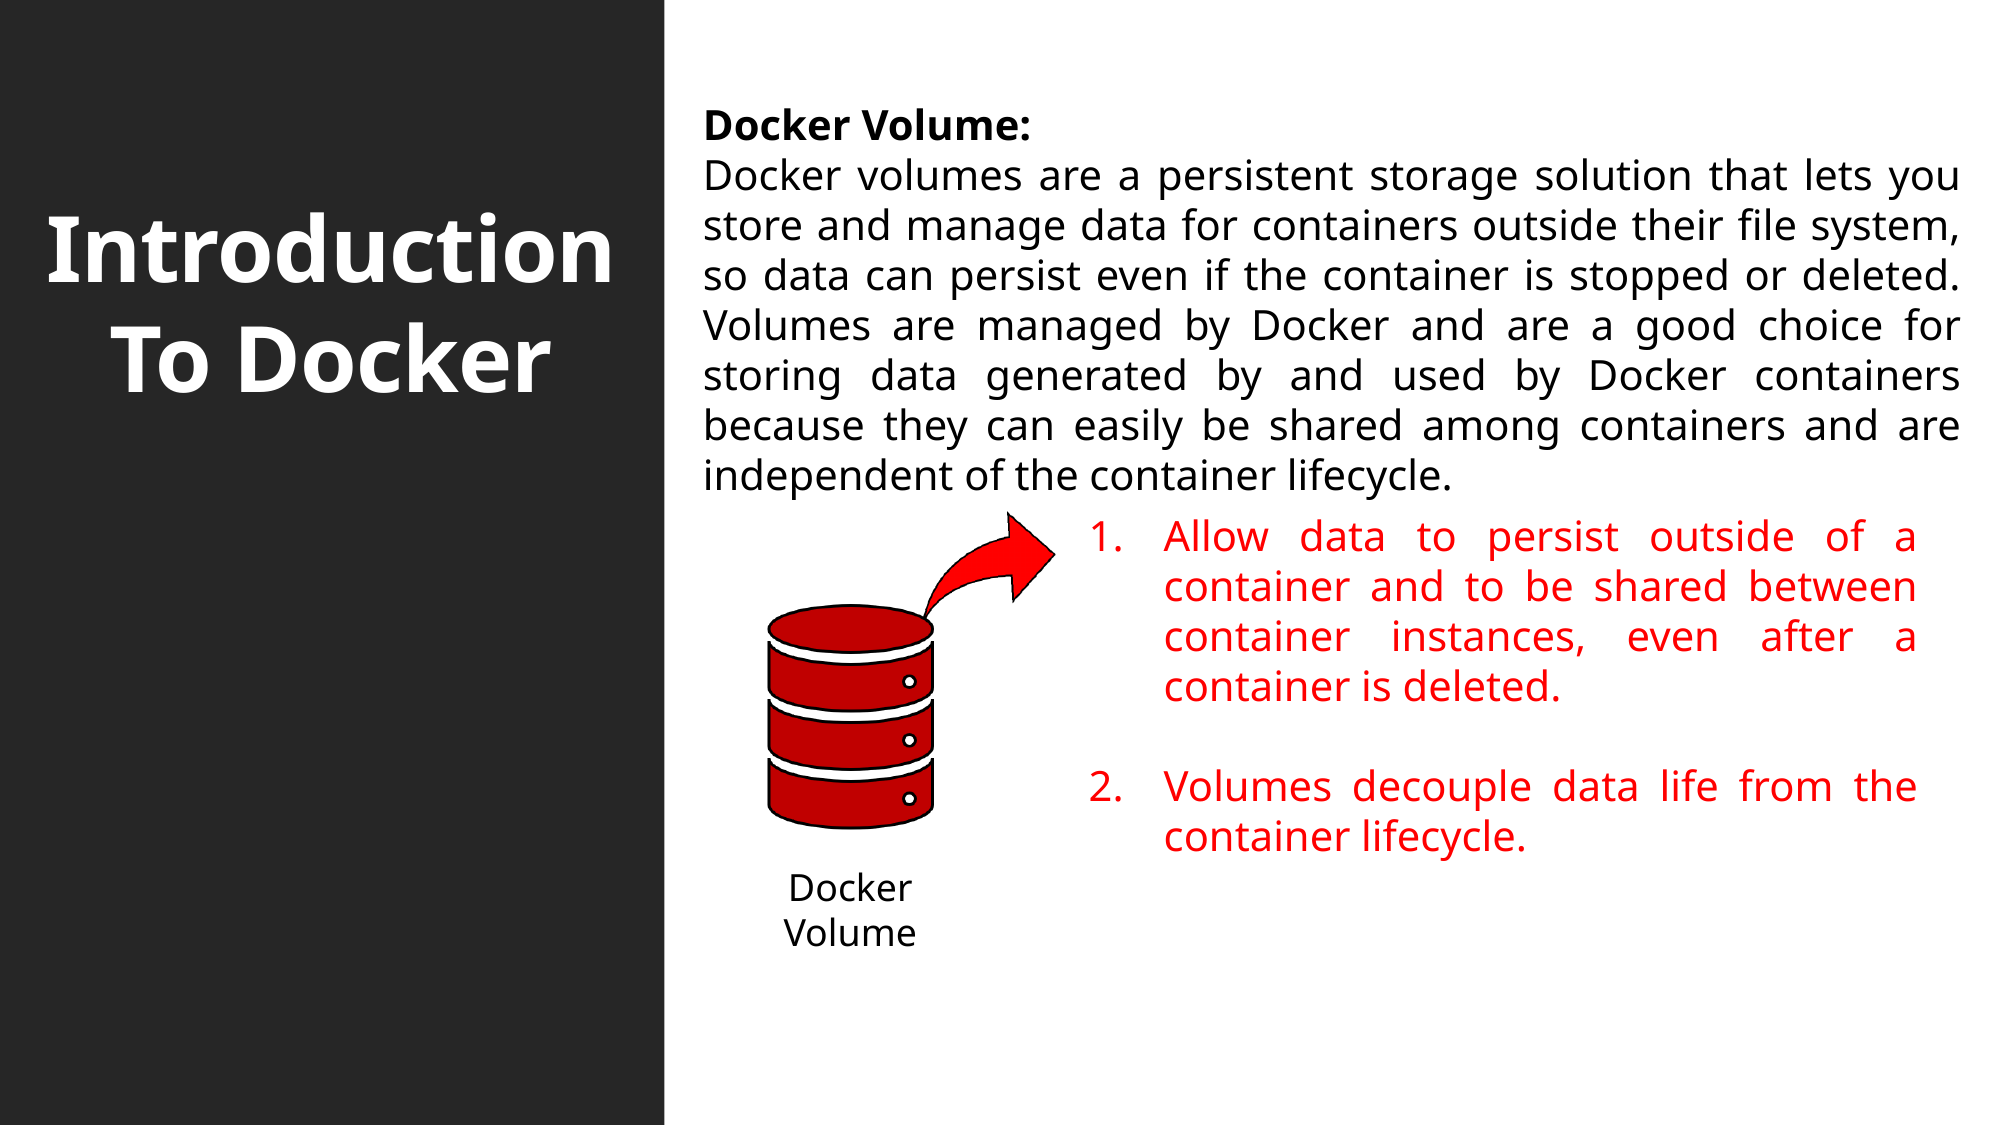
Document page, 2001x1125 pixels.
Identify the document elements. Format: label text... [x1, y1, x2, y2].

text_box [666, 0, 2000, 1125]
text_box Allow data to persist outside of a container and to be shared between container instances, even after a container is deleted. Volumes decouple data life from the container lifecycle. [1074, 501, 1933, 917]
text_box [0, 0, 666, 1125]
text_box Docker Volume: Docker volumes are a persistent storage solution that lets you store and manage data for containers outside their file system, so data can persist even if the container is stopped or deleted. Volumes are managed by Docker and are a good choice for storing data generated by and used by Docker containers because they can easily be shared among containers and are independent of the container lifecycle. [688, 91, 1977, 506]
text_box Docker Volume [715, 864, 986, 962]
picture [709, 476, 1074, 858]
title Introduction To Docker [20, 0, 642, 602]
